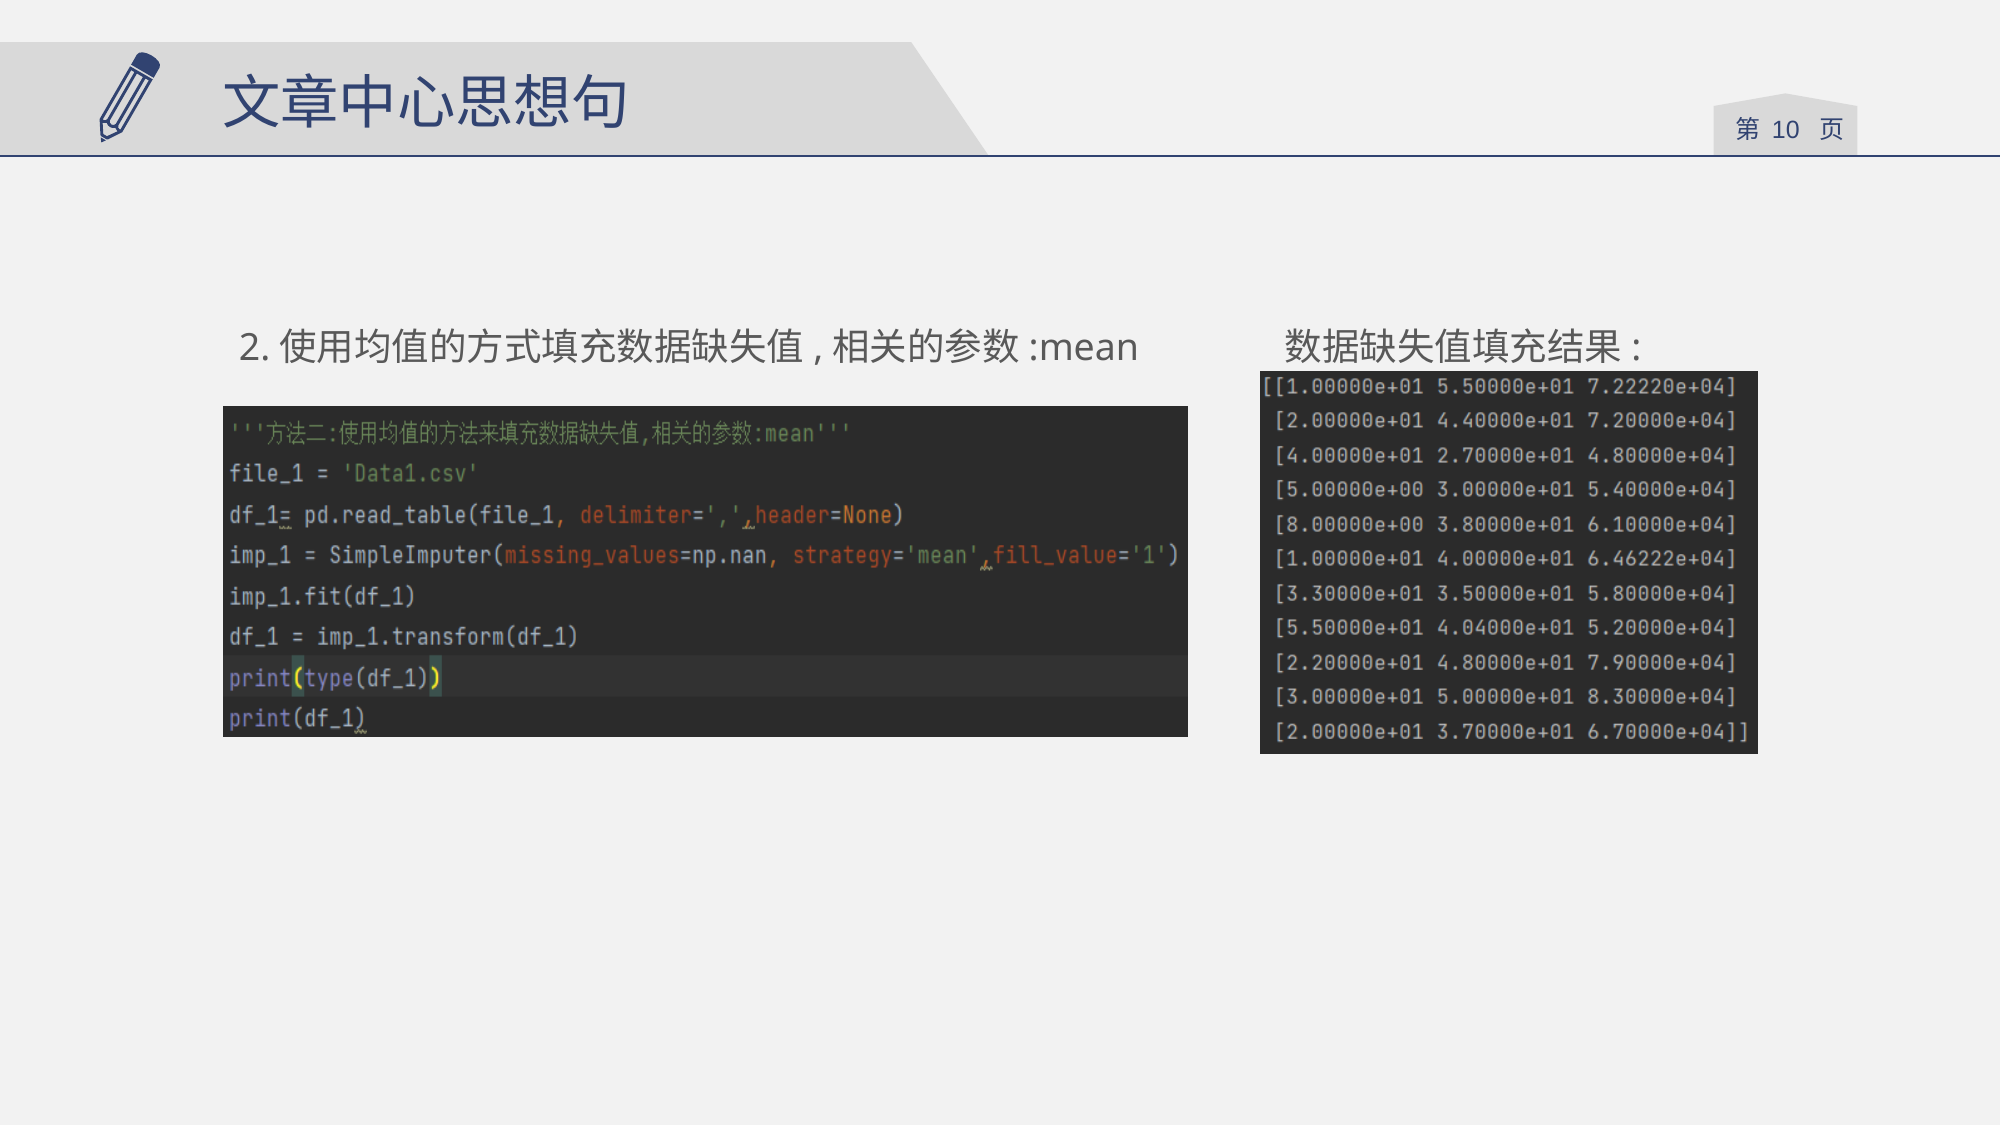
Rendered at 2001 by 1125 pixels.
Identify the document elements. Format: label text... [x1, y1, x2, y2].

picture [223, 406, 1188, 737]
text_box 2.使用均值的方式填充数据缺失值,相关的参数:mean 数据缺失值填充结果: [223, 306, 1776, 962]
picture [1260, 371, 1758, 754]
text_box 文章中心思想句 [207, 57, 646, 143]
